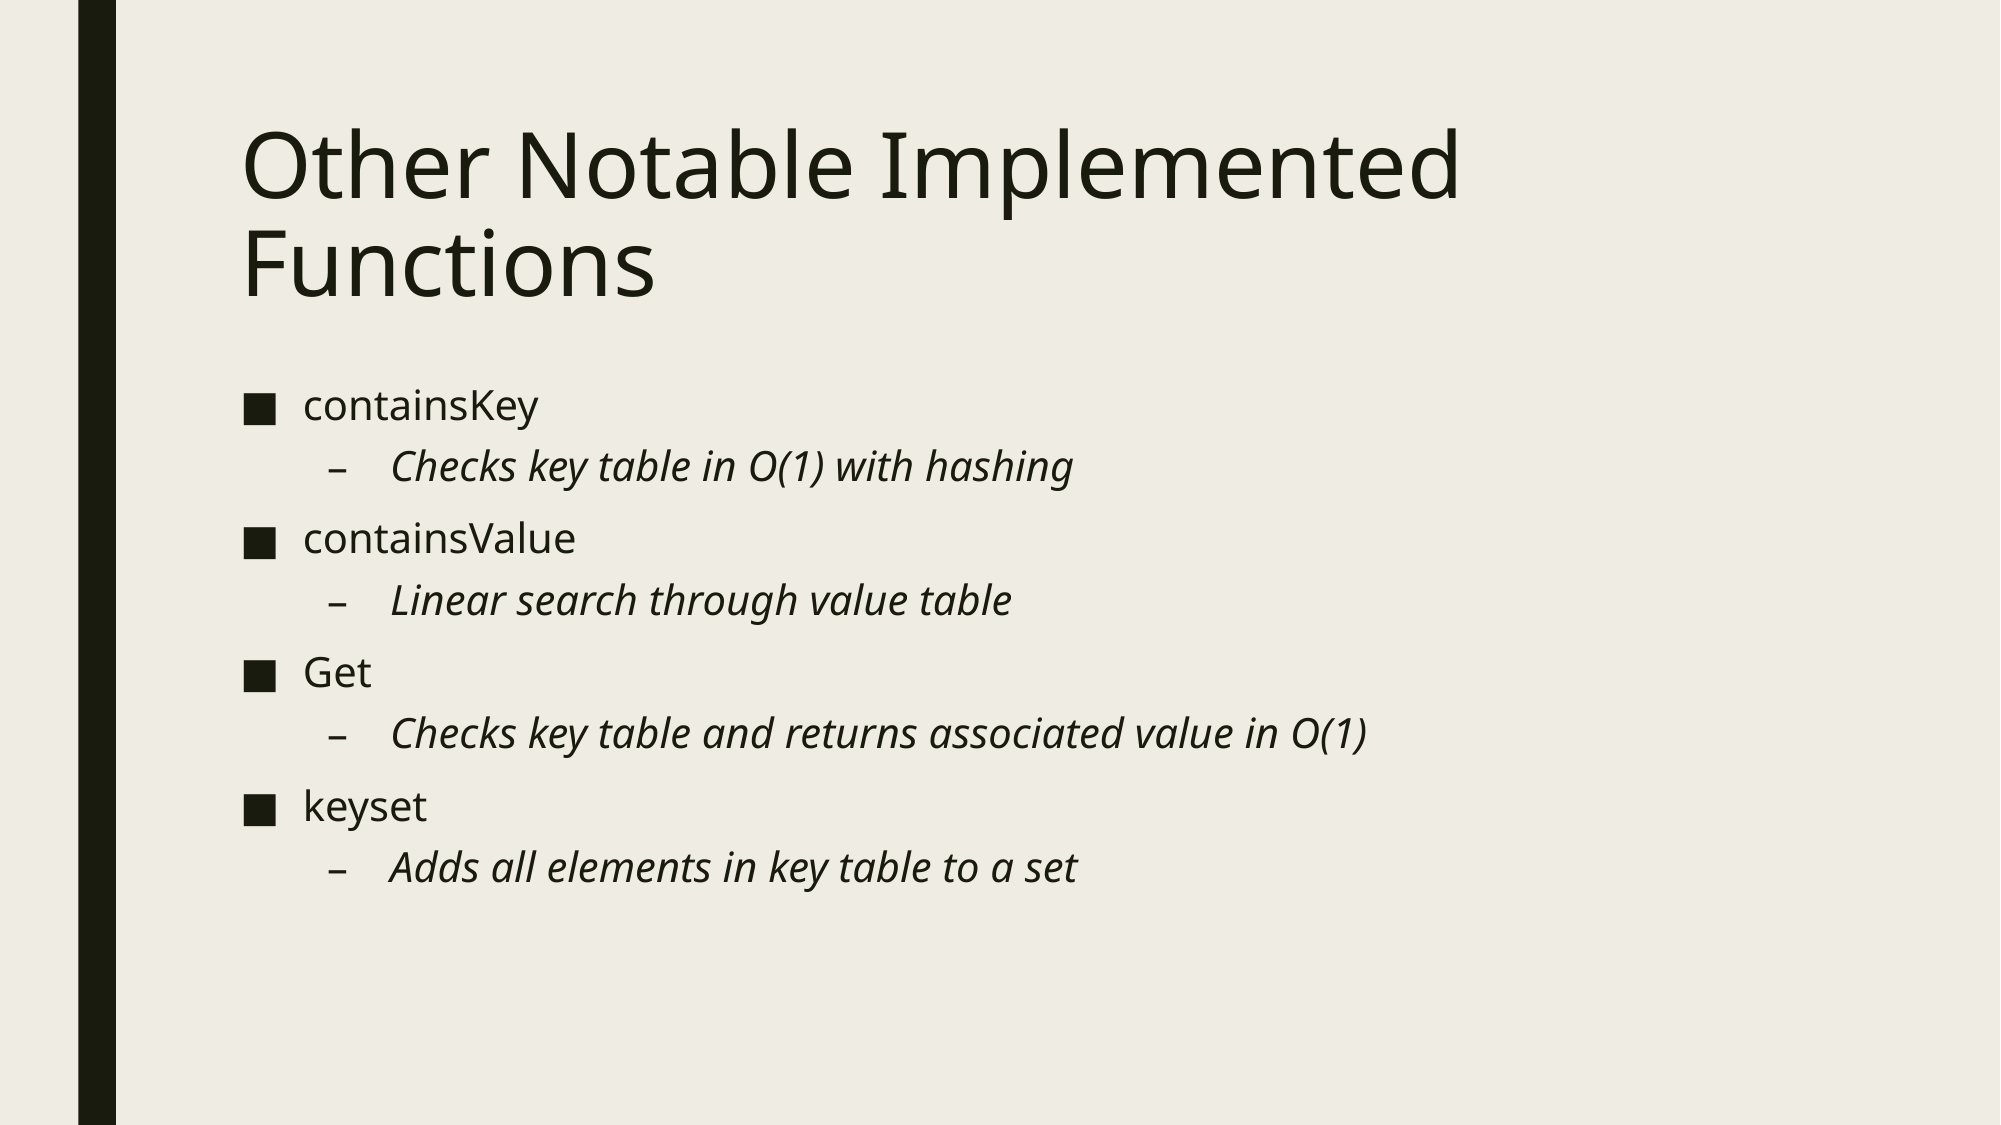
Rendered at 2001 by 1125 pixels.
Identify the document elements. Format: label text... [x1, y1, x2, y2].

list containsKey Checks key table in O(1) with hashing containsValue Linear search through value table Get Checks key table and returns associated value in O(1) keyset Adds all elements in key table to a set [225, 375, 1800, 963]
title Other Notable Implemented Functions [225, 112, 1800, 357]
